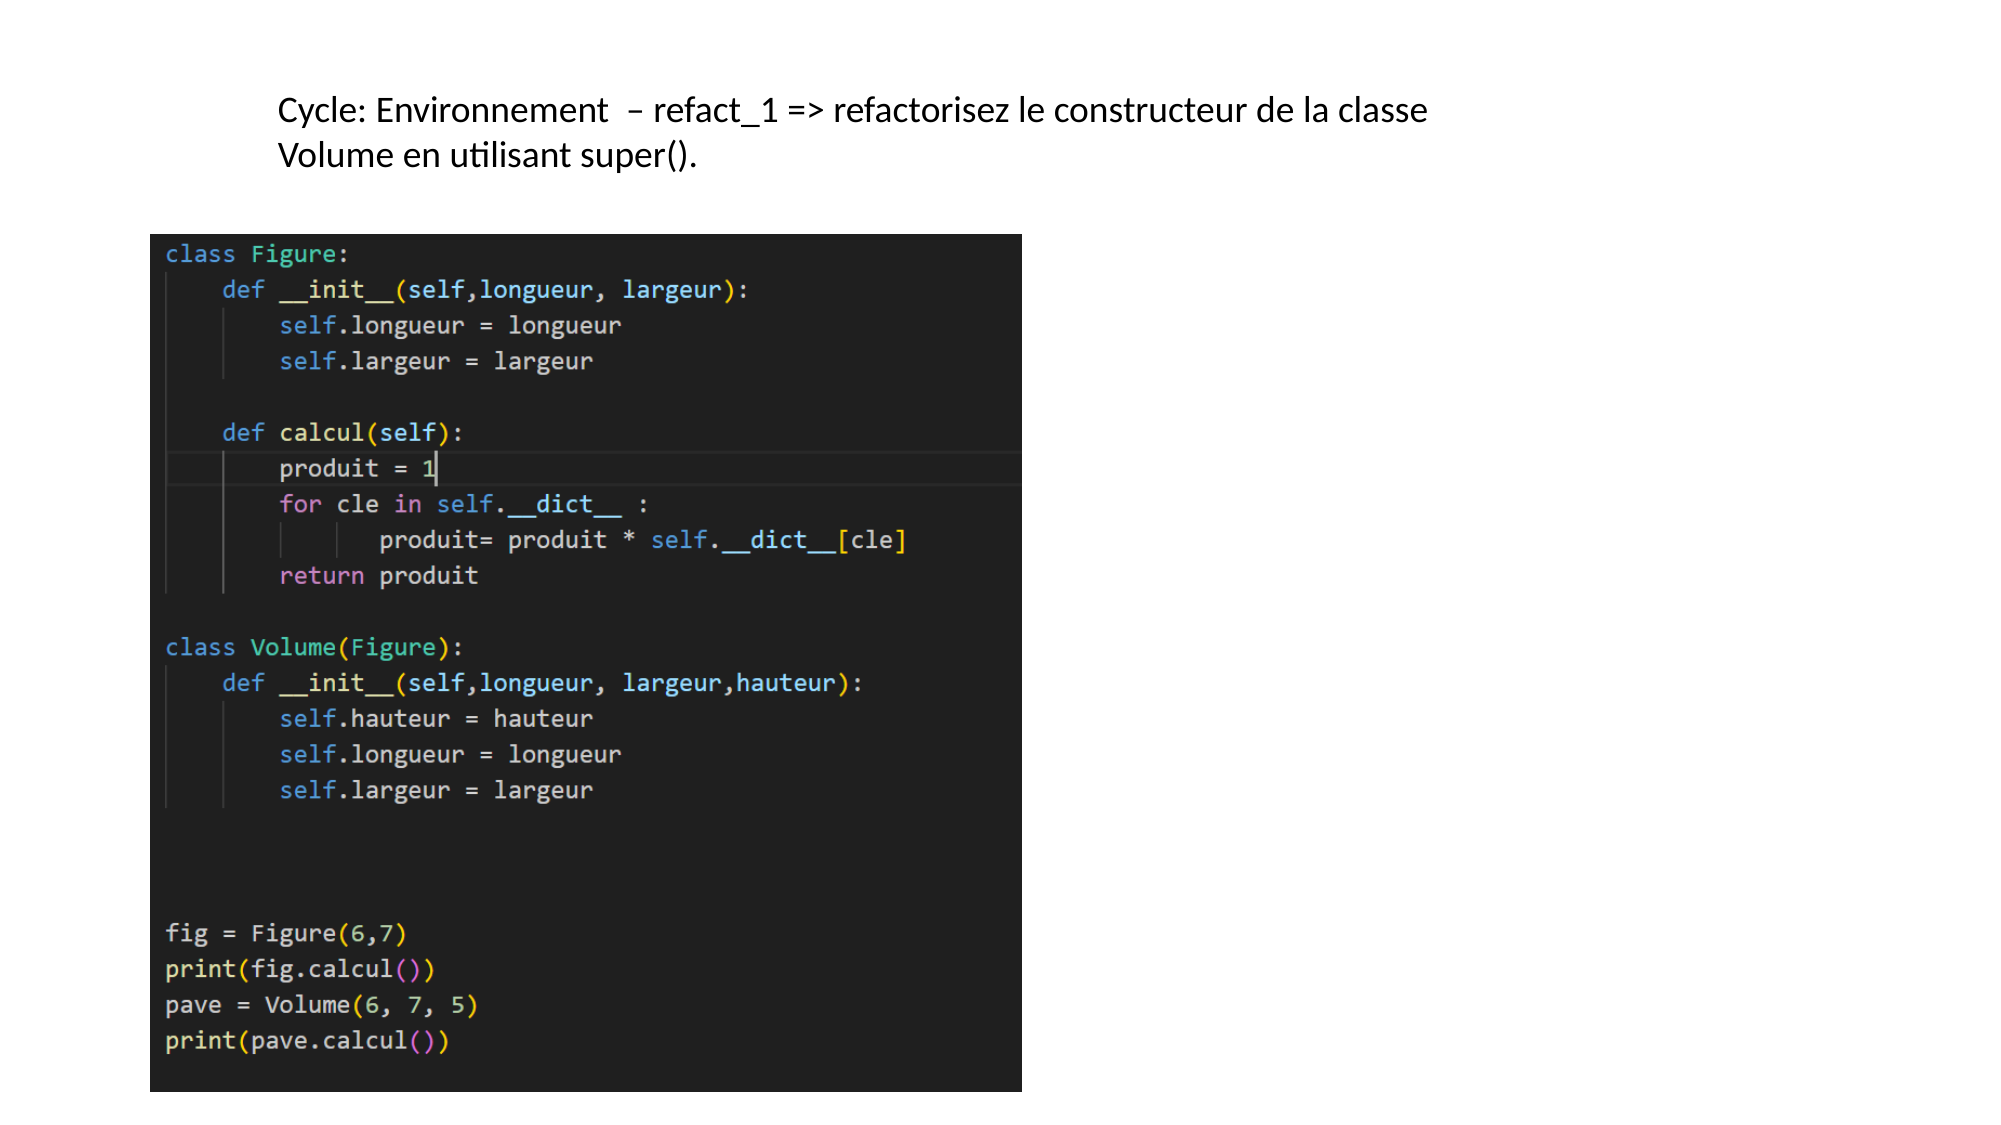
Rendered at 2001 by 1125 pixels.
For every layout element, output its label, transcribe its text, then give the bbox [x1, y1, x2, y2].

text_box Cycle: Environnement – refact_1 => refactorisez le constructeur de la classe Volume en utilisant super(). [263, 77, 1533, 183]
picture [149, 234, 1022, 1092]
